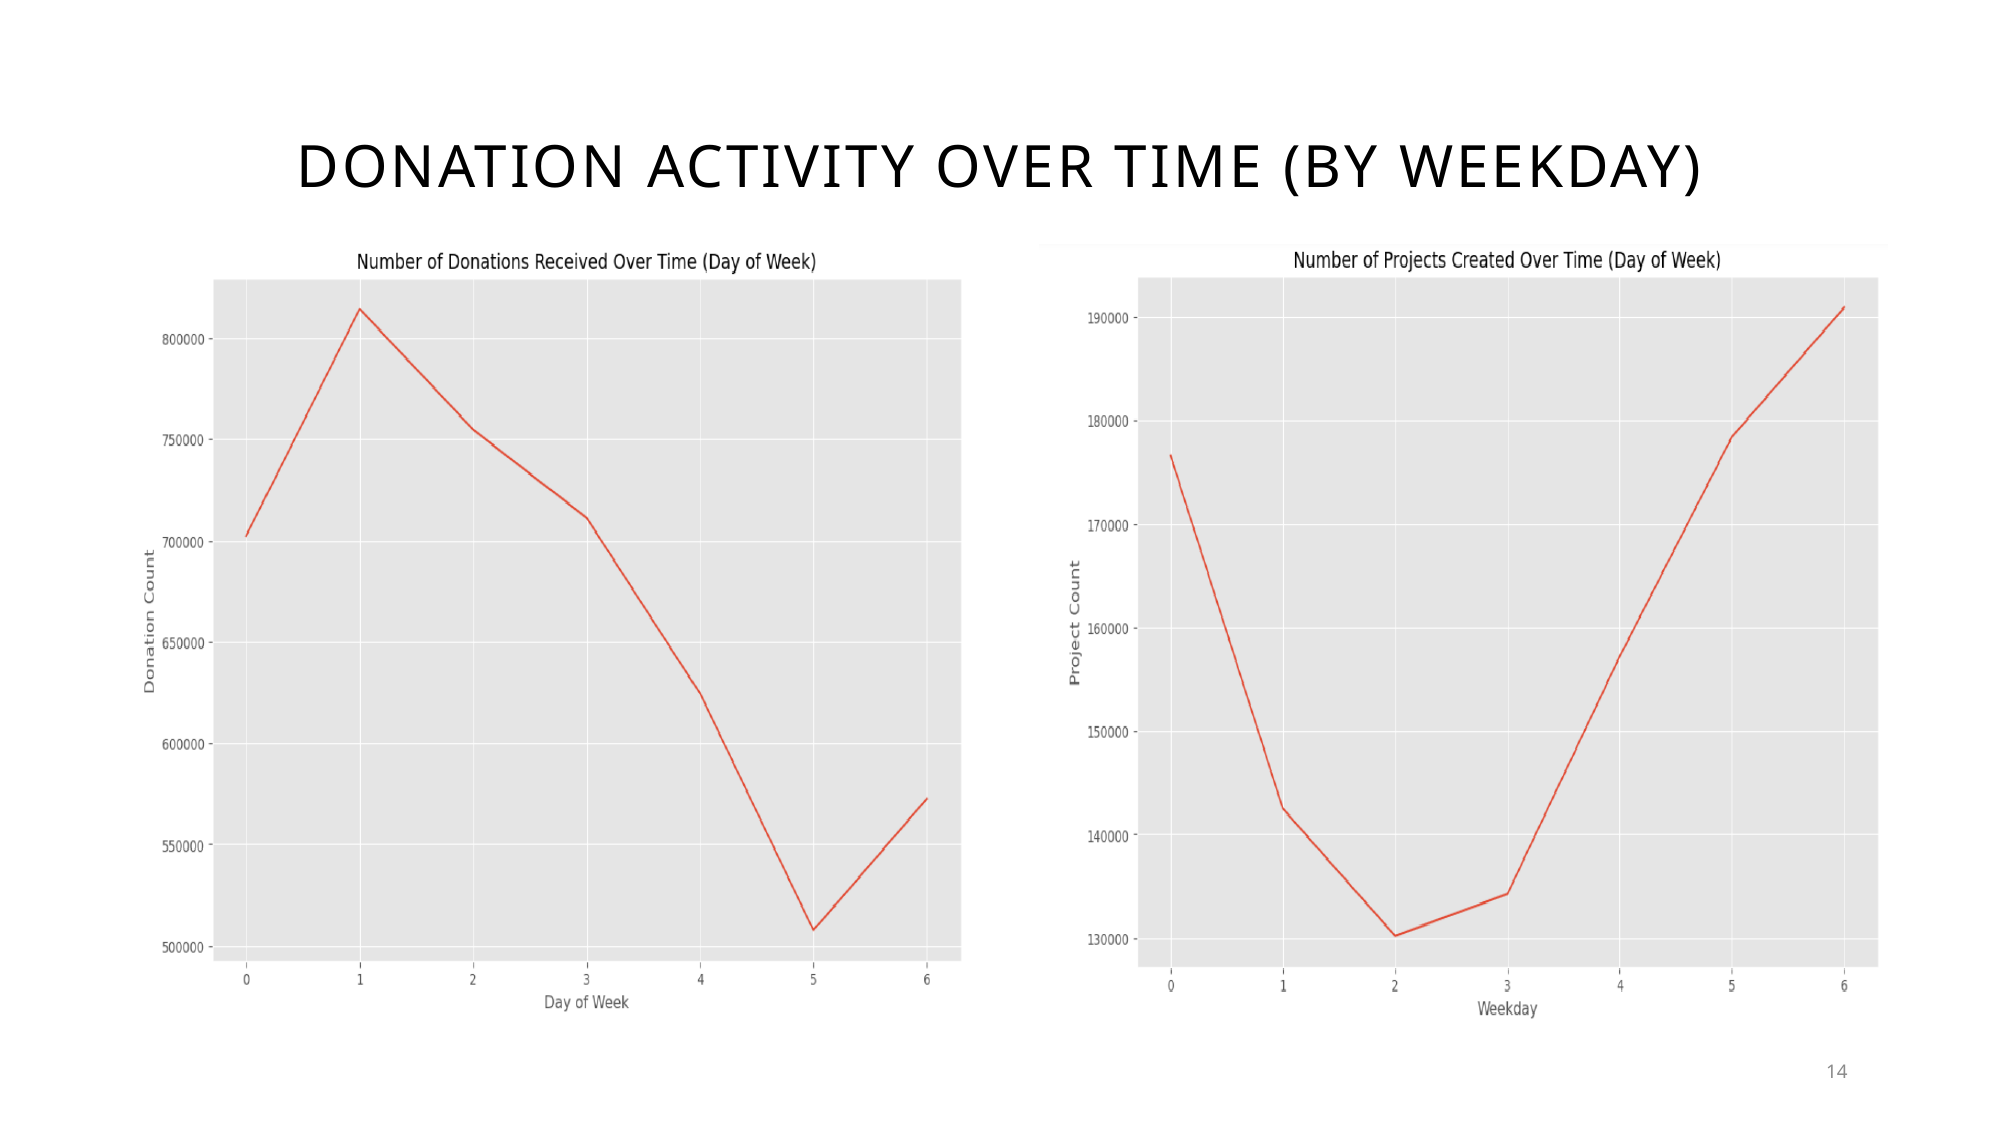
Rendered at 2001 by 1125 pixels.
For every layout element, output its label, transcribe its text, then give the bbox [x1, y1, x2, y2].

title donation activity over time (by weekday) [137, 59, 1863, 278]
picture [126, 244, 975, 1022]
picture [1039, 244, 1888, 1035]
slide_number 14 [1412, 1042, 1863, 1103]
